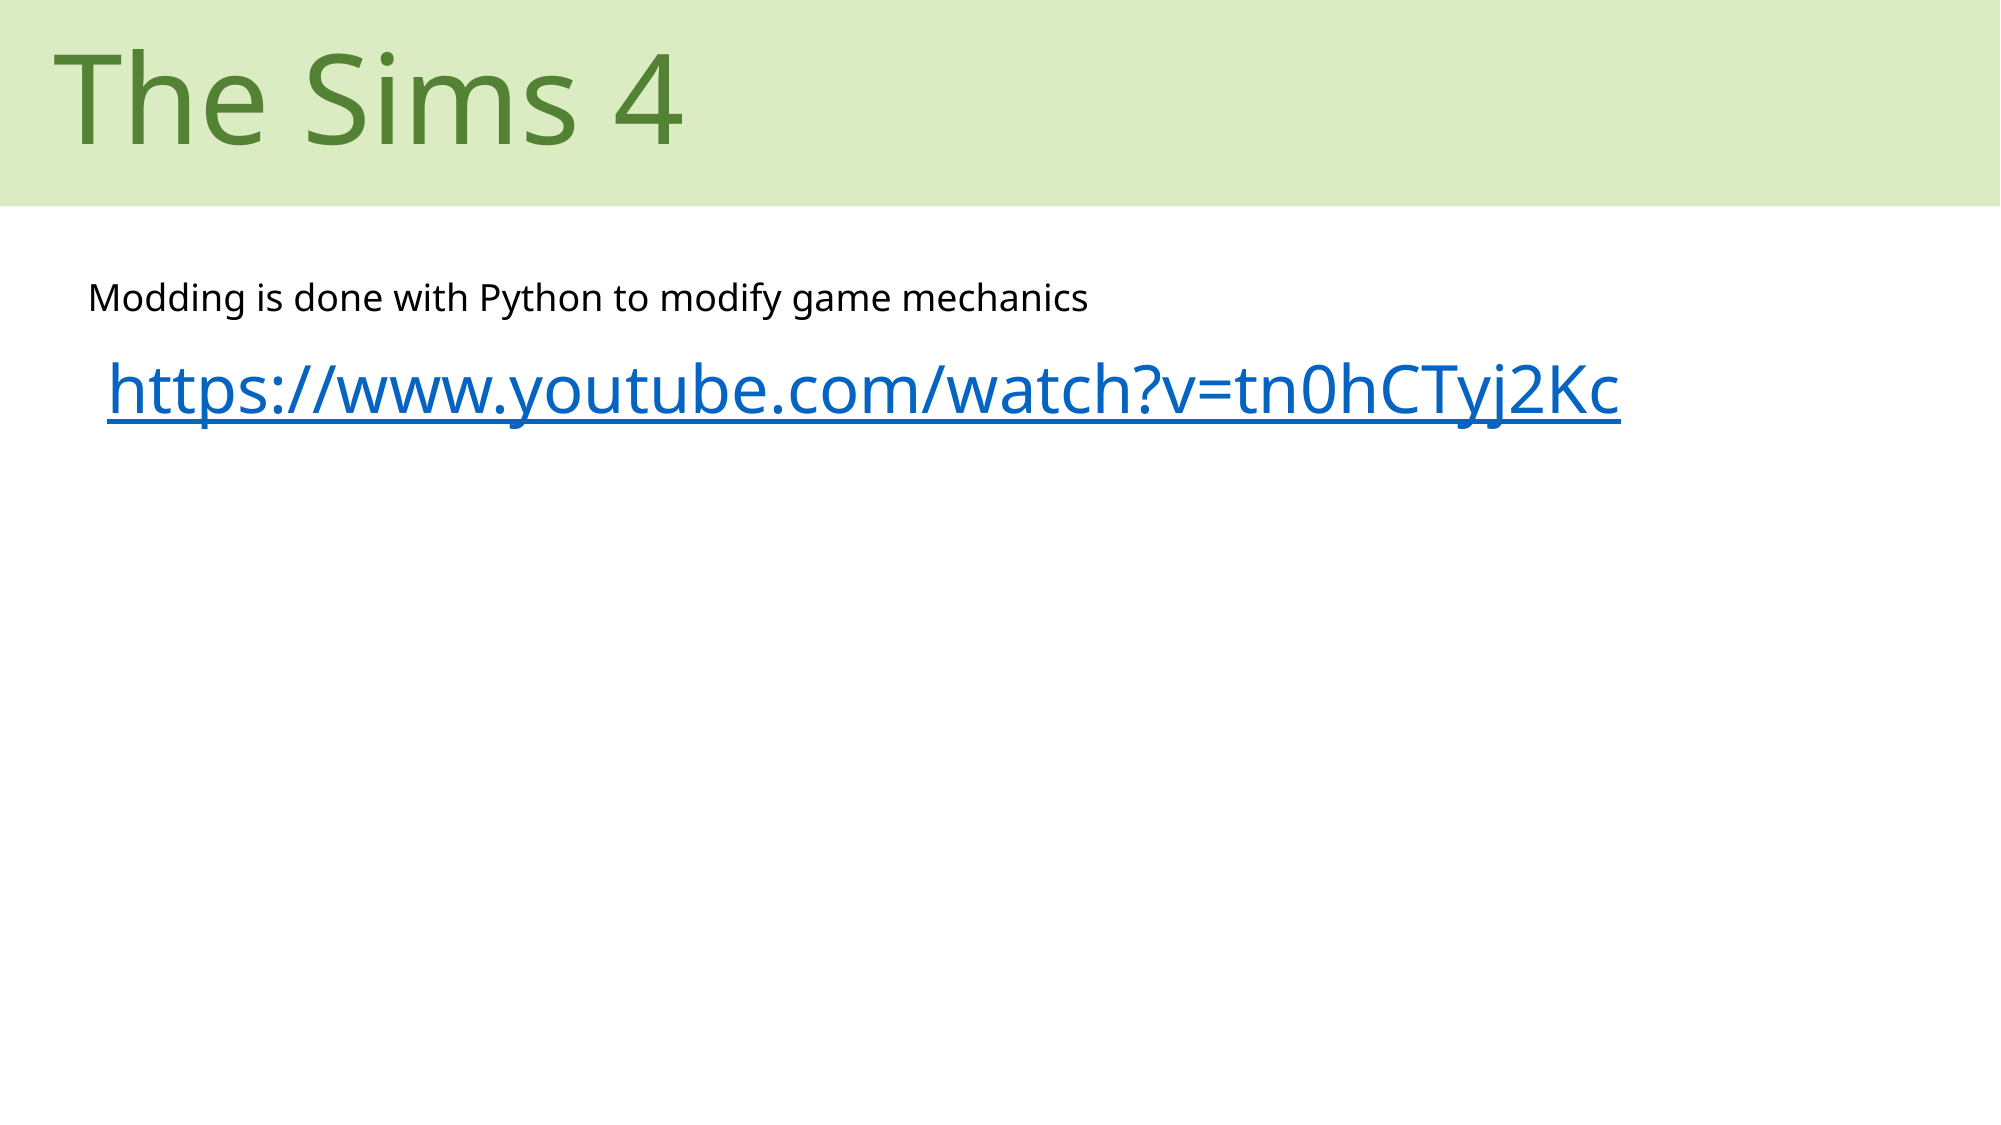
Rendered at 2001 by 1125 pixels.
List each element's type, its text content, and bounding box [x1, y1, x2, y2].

text_box https://www.youtube.com/watch?v=tn0hCTyj2Kc [92, 339, 1637, 446]
text_box [0, 0, 2000, 207]
text_box The Sims 4 [38, 12, 1861, 178]
text_box Modding is done with Python to modify game mechanics [72, 266, 1296, 327]
